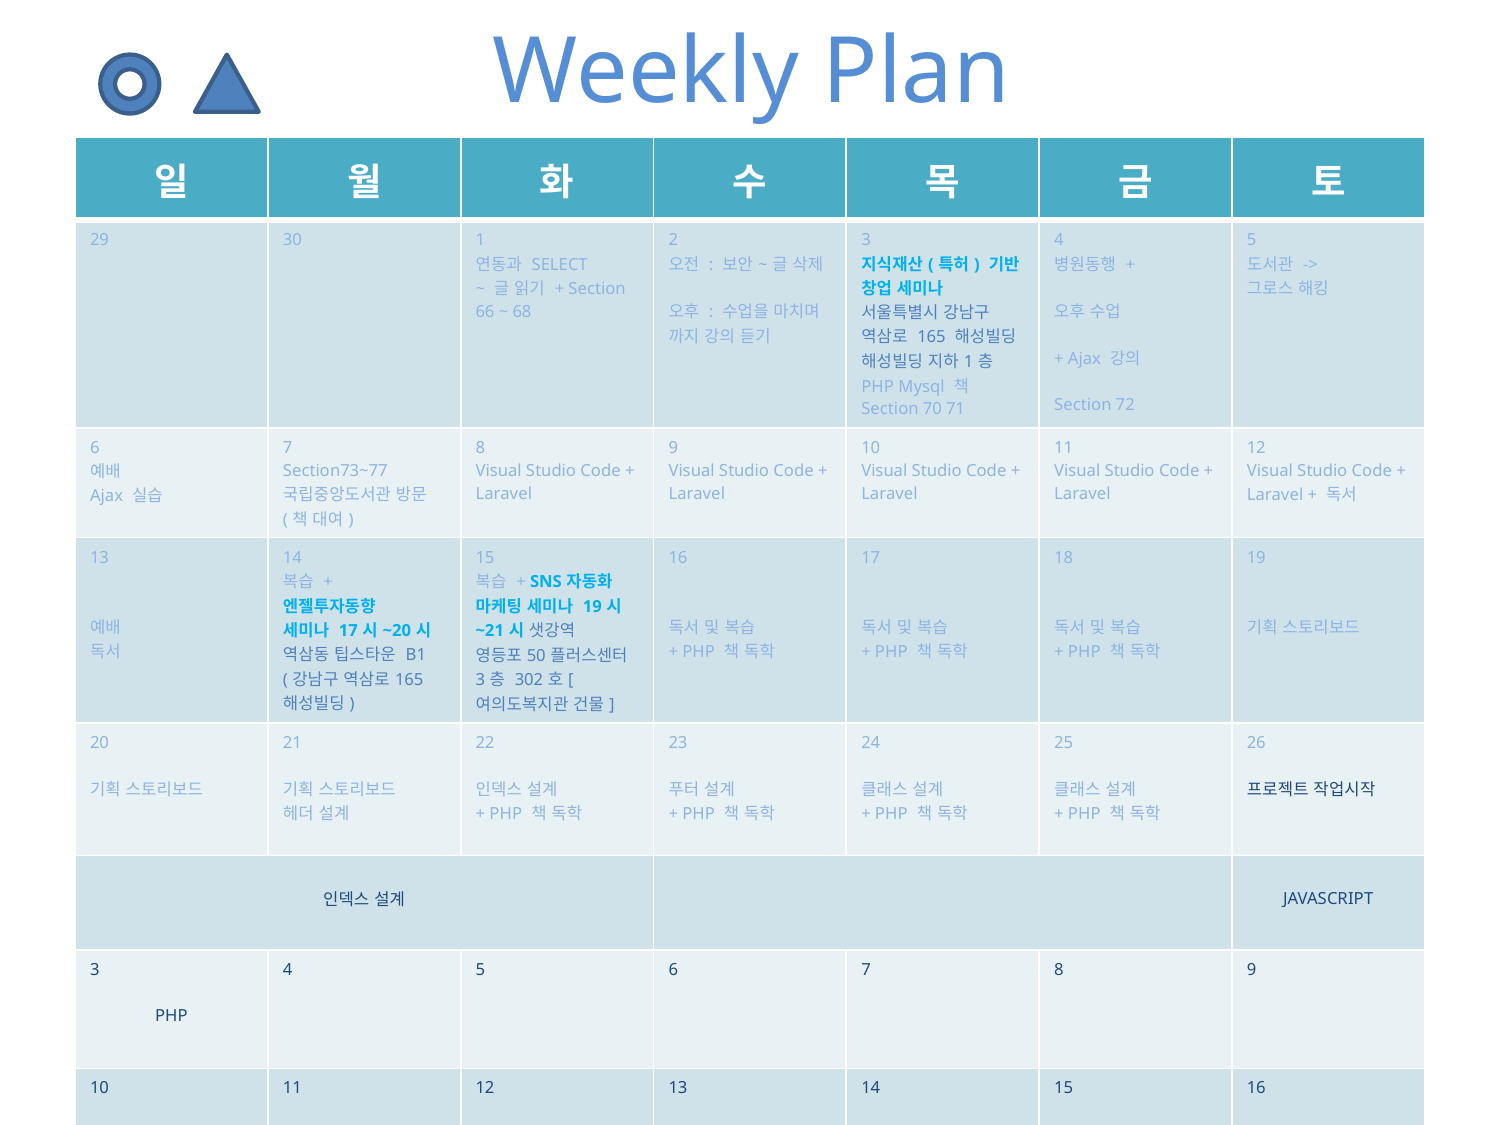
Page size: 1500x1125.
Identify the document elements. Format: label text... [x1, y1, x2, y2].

table_cell JAVASCRIPT [1233, 856, 1424, 949]
table_cell 4 병원동행 + 오후 수업 + Ajax 강의 Section 72 [1040, 223, 1231, 427]
table_cell 17 독서 및 복습 + PHP 책 독학 [847, 538, 1038, 722]
table_cell 8 [1040, 951, 1231, 1068]
title Weekly Plan [76, 0, 1427, 160]
table_cell 7 [847, 951, 1038, 1068]
table_cell 14 [847, 1069, 1038, 1125]
table_cell 3 지식재산(특허) 기반 창업 세미나 서울특별시 강남구 역삼로 165 해성빌딩 해성빌딩 지하1층 PHP Mysql 책 Section 70 71 [847, 223, 1038, 427]
table_cell 21 기획 스토리보드 헤더 설계 [269, 724, 460, 855]
table_cell 13 [654, 1069, 845, 1125]
table_cell 7 Section73~77 국립중앙도서관 방문 (책 대여) [269, 429, 460, 537]
table_cell 11 [269, 1069, 460, 1125]
table_header 목 [847, 138, 1038, 217]
table_cell 9 Visual Studio Code + Laravel [654, 429, 845, 537]
table_cell 14 복습 + 엔젤투자동향 세미나 17시~20시 역삼동 팁스타운 B1 (강남구 역삼로165 해성빌딩) [269, 538, 460, 722]
table_cell 6 [654, 951, 845, 1068]
table_cell 10 [76, 1069, 267, 1125]
table_cell 16 독서 및 복습 + PHP 책 독학 [654, 538, 845, 722]
table_cell 5 [462, 951, 653, 1068]
table_cell 15 복습 + SNS자동화 마케팅 세미나 19시~21시 샛강역 영등포50플러스센터 3층 302호[여의도복지관 건물] [462, 538, 653, 722]
table_cell 2 오전 : 보안~글 삭제 오후 : 수업을 마치며 까지 강의 듣기 [654, 223, 845, 427]
table_header 금 [1040, 138, 1231, 217]
table_cell 19 기획 스토리보드 [1233, 538, 1424, 722]
table_cell 10 Visual Studio Code + Laravel [847, 429, 1038, 537]
table_cell 15 [1040, 1069, 1231, 1125]
table_header 일 [76, 138, 267, 217]
table_cell 인덱스 설계 [76, 856, 653, 949]
table_cell 6 예배 Ajax 실습 [76, 429, 267, 537]
text_box [193, 52, 261, 114]
table_cell 8 Visual Studio Code + Laravel [462, 429, 653, 537]
table_cell 1 연동과 SELECT ~ 글 읽기 + Section 66 ~ 68 [462, 223, 653, 427]
table_cell 11 Visual Studio Code + Laravel [1040, 429, 1231, 537]
table_cell [654, 856, 1231, 949]
table_cell 12 Visual Studio Code + Laravel + 독서 [1233, 429, 1424, 537]
table_cell 30 [269, 223, 460, 427]
table_cell 25 클래스 설계 + PHP 책 독학 [1040, 724, 1231, 855]
table_header 토 [1233, 138, 1424, 217]
table_cell 29 [76, 223, 267, 427]
table_cell 12 [462, 1069, 653, 1125]
table_cell 22 인덱스 설계 + PHP 책 독학 [462, 724, 653, 855]
table_cell 13 예배 독서 [76, 538, 267, 722]
text_box [98, 52, 162, 116]
table_cell 9 [1233, 951, 1424, 1068]
table_cell 16 [1233, 1069, 1424, 1125]
table_header 수 [654, 138, 845, 217]
table_header 월 [269, 138, 460, 217]
table_cell 18 독서 및 복습 + PHP 책 독학 [1040, 538, 1231, 722]
table_cell 26 프로젝트 작업시작 [1233, 724, 1424, 855]
table_cell 24 클래스 설계 + PHP 책 독학 [847, 724, 1038, 855]
table_cell 20 기획 스토리보드 [76, 724, 267, 855]
table_cell 5 도서관 -> 그로스 해킹 [1233, 223, 1424, 427]
table_header 화 [462, 138, 653, 217]
table_cell 3 PHP [76, 951, 267, 1068]
table_cell 4 [269, 951, 460, 1068]
table_cell 23 푸터 설계 + PHP 책 독학 [654, 724, 845, 855]
